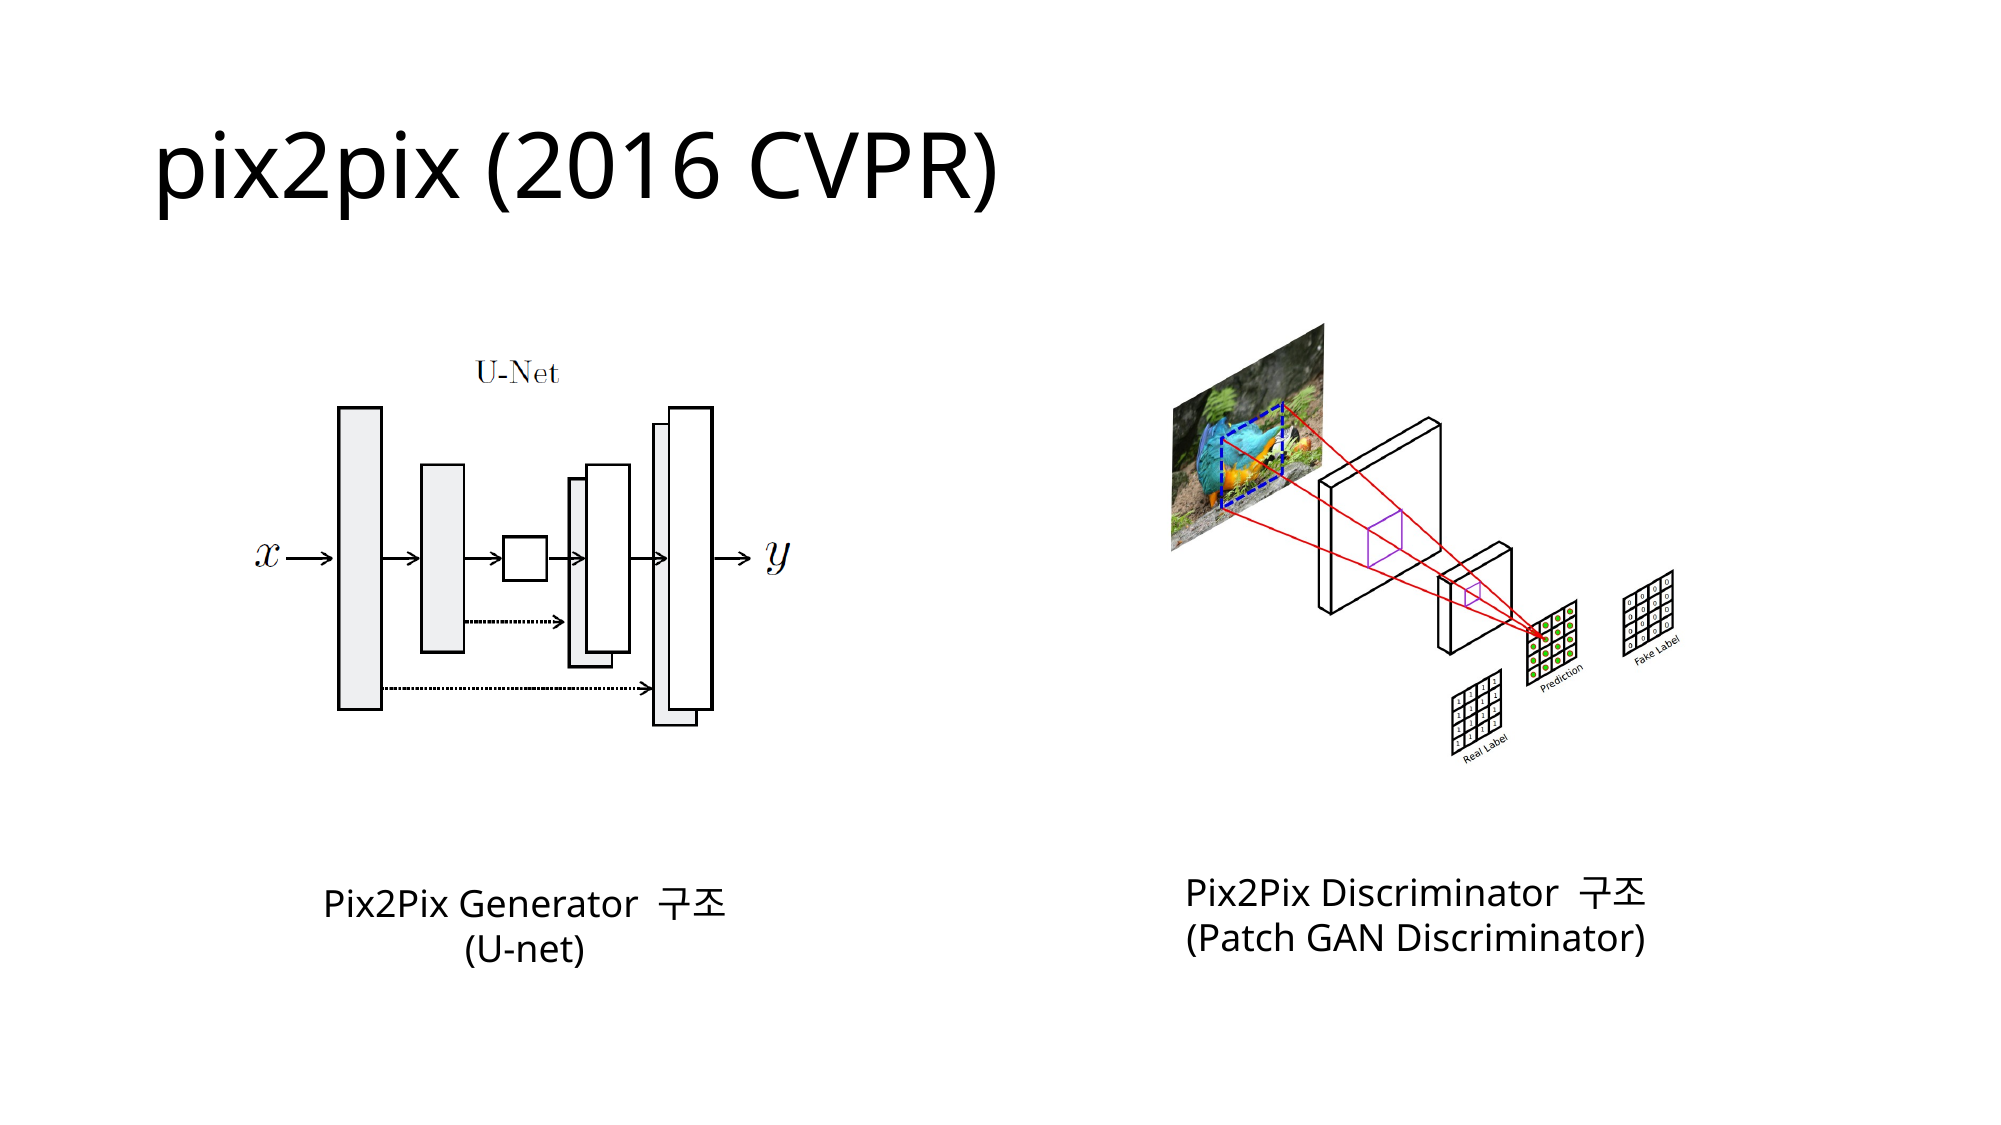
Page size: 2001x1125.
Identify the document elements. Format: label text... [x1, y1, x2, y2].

picture [1141, 316, 1692, 769]
title pix2pix (2016 CVPR) [137, 59, 1863, 278]
picture [201, 347, 800, 737]
text_box Pix2Pix Discriminator 구조 (Patch GAN Discriminator) [1141, 861, 1691, 966]
text_box Pix2Pix Generator 구조 (U-net) [250, 872, 800, 978]
